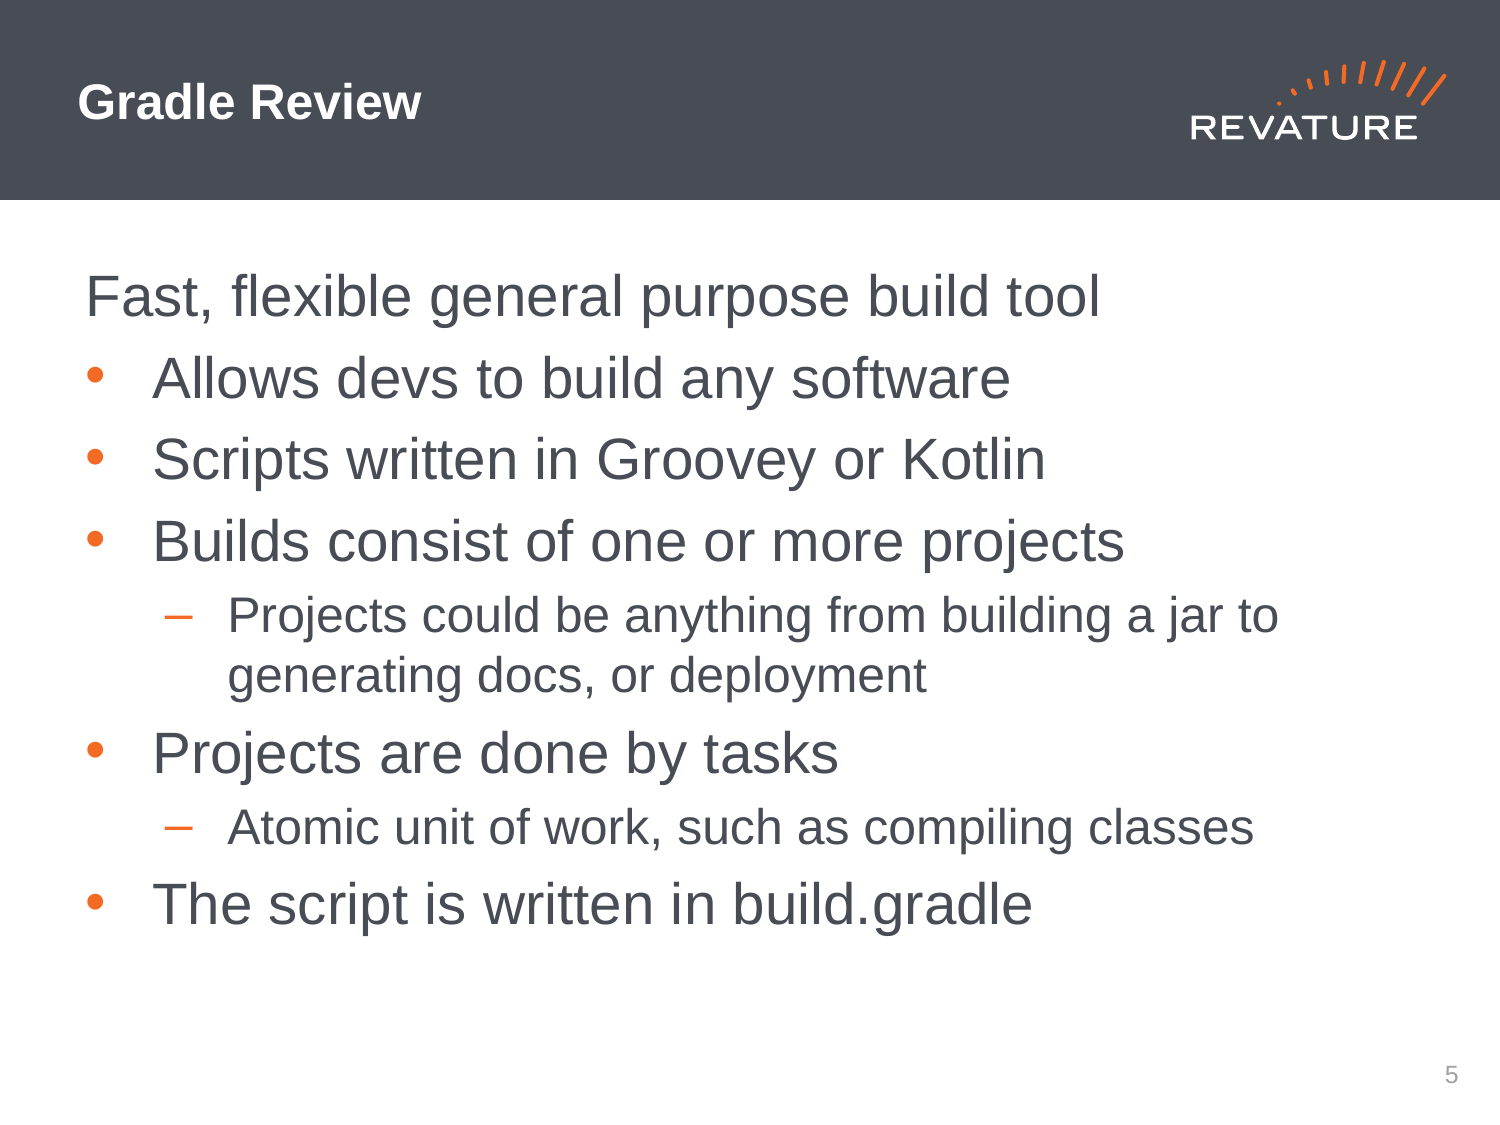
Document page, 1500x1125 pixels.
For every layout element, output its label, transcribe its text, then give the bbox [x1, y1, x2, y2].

title Gradle Review [62, 0, 1084, 200]
list Fast, flexible general purpose build tool Allows devs to build any software Scripts written in Groovey or Kotlin Builds consist of one or more projects Projects could be anything from building a jar to generating docs, or deployment Projects are done by tasks Atomic unit of work, such as compiling classes The script is written in build.gradle [62, 243, 1438, 986]
slide_number 4 [1332, 1043, 1474, 1104]
